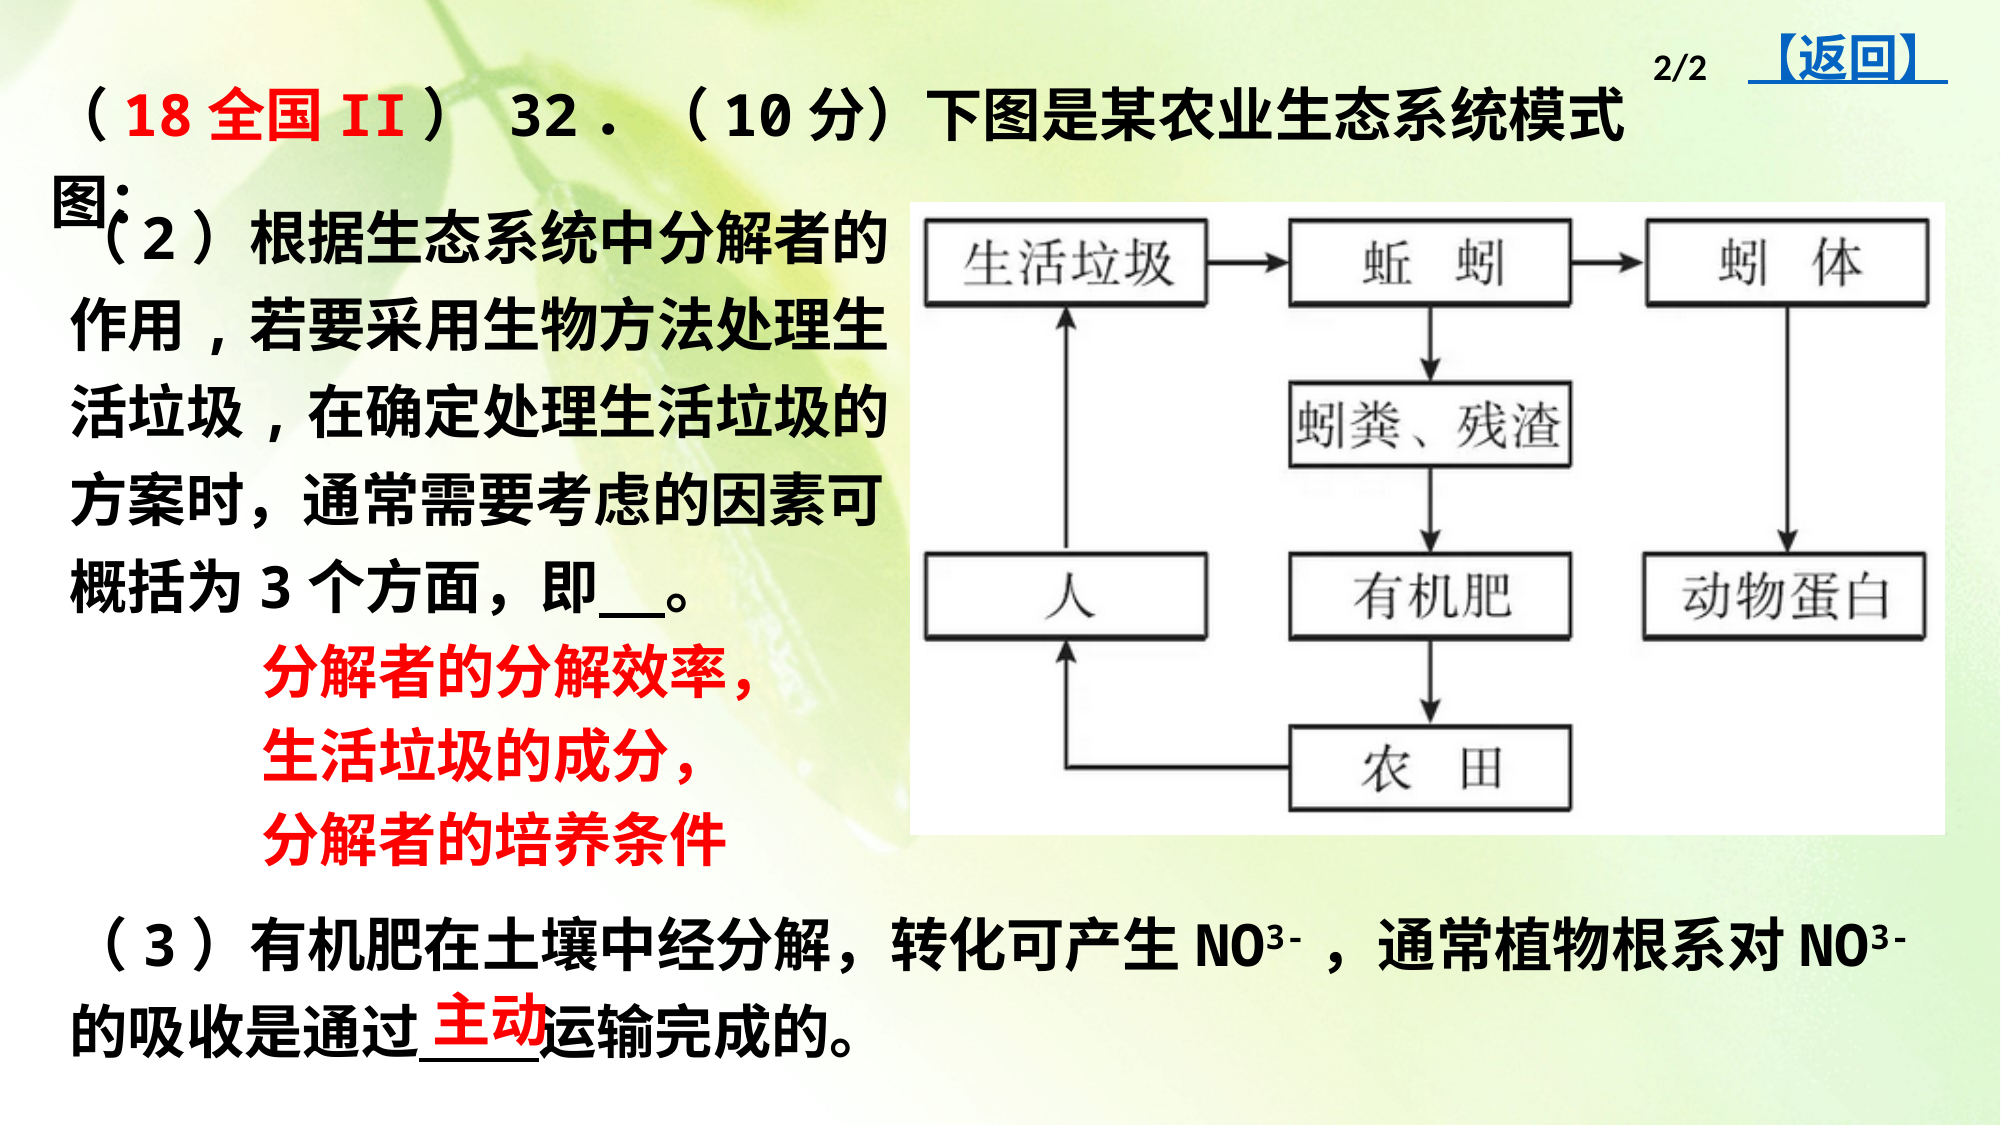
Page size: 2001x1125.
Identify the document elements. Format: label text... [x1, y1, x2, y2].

picture [0, 0, 2001, 1125]
text_box （18全国II） 32．（10分）下图是某农业生态系统模式图： [35, 52, 1641, 156]
text_box 【返回】 [1733, 19, 1964, 107]
text_box 分解者的分解效率， 生活垃圾的成分， 分解者的培养条件 [247, 614, 802, 881]
text_box 2/2 [1638, 35, 1723, 95]
text_box 主动 [417, 976, 564, 1061]
text_box （2）根据生态系统中分解者的作用,若要采用生物方法处理生活垃圾,在确定处理生活垃圾的方案时，通常需要考虑的因素可概括为3个方面，即 。 [54, 175, 926, 628]
text_box （3）有机肥在土壤中经分解，转化可产生NO3-，通常植物根系对NO3-的吸收是通过 运输完成的。 [55, 883, 1929, 1073]
